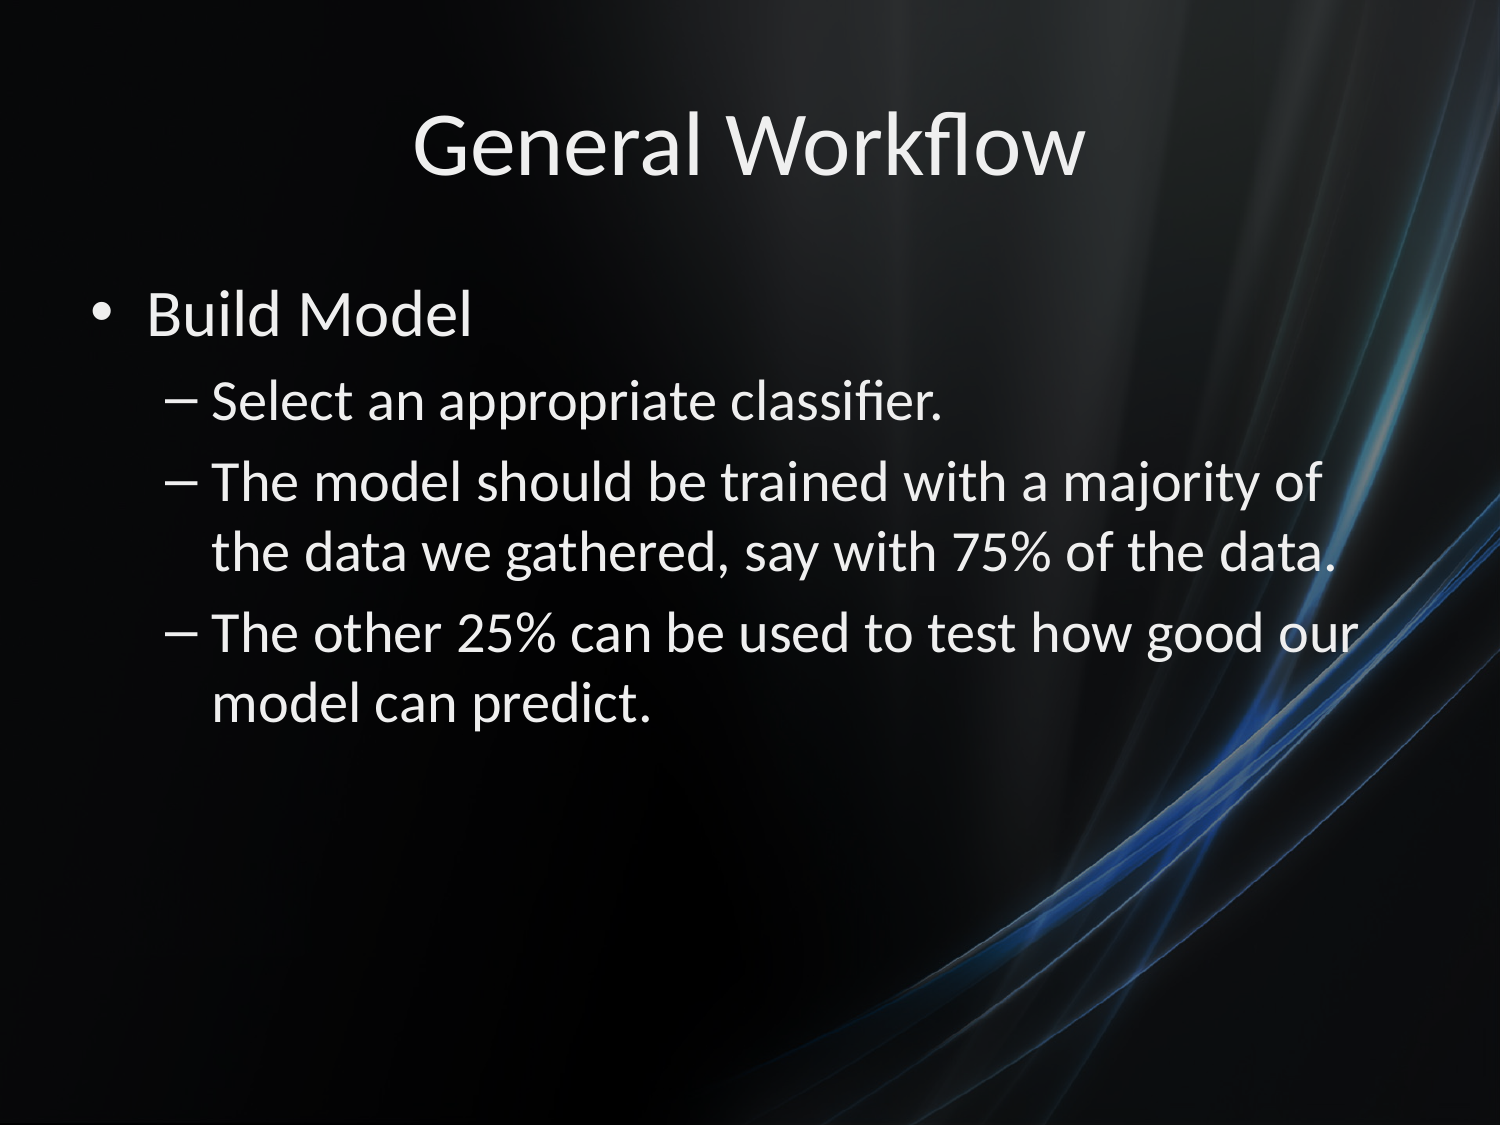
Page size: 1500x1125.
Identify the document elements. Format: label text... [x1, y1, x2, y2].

picture [0, 0, 1500, 1125]
title General Workflow [75, 45, 1425, 233]
list Build Model Select an appropriate classifier. The model should be trained with a majority of the data we gathered, say with 75% of the data. The other 25% can be used to test how good our model can predict. [75, 262, 1425, 1005]
